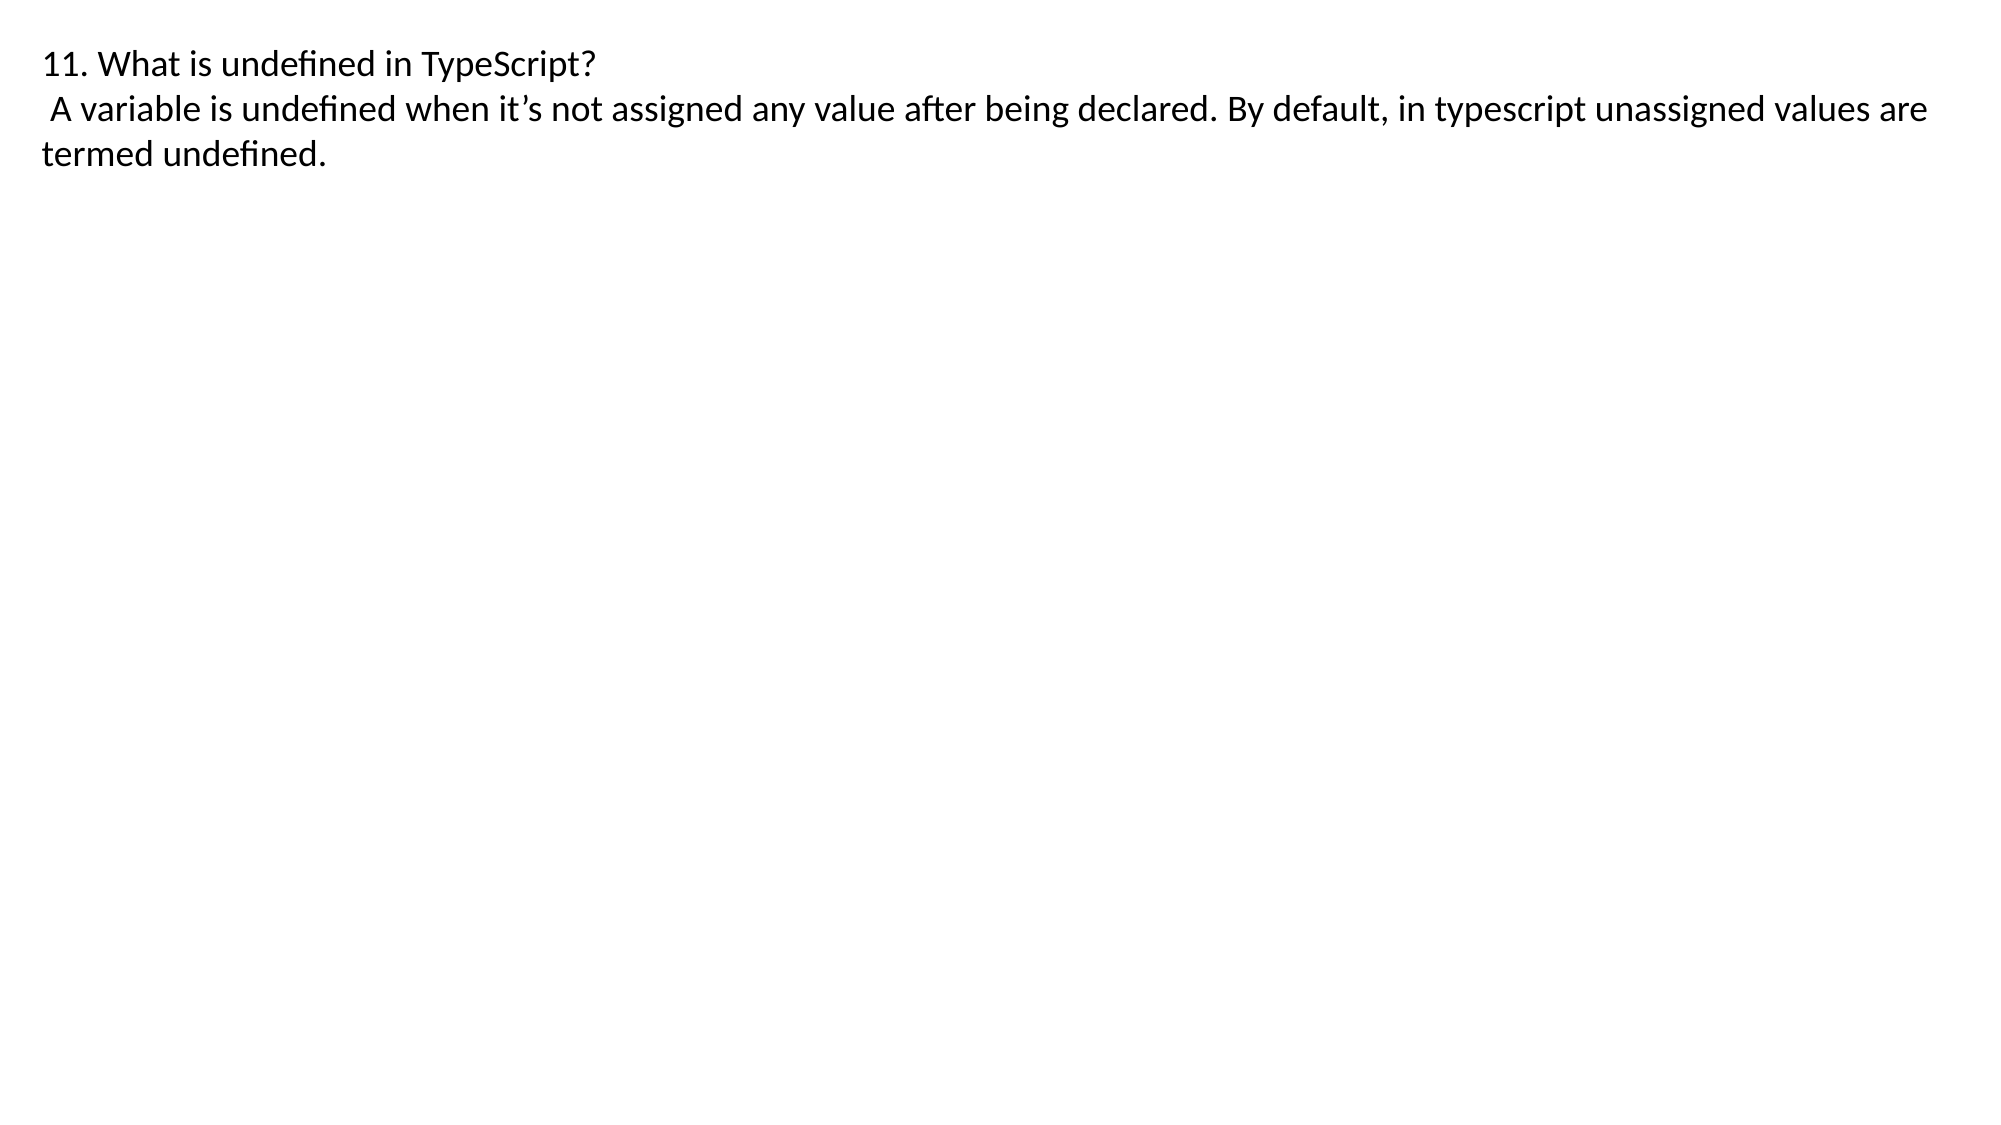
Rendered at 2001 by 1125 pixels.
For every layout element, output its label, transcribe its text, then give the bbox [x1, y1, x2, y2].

text_box 11. What is undefined in TypeScript? A variable is undefined when it’s not assigned any value after being declared. By default, in typescript unassigned values are termed undefined. [26, 31, 1977, 182]
